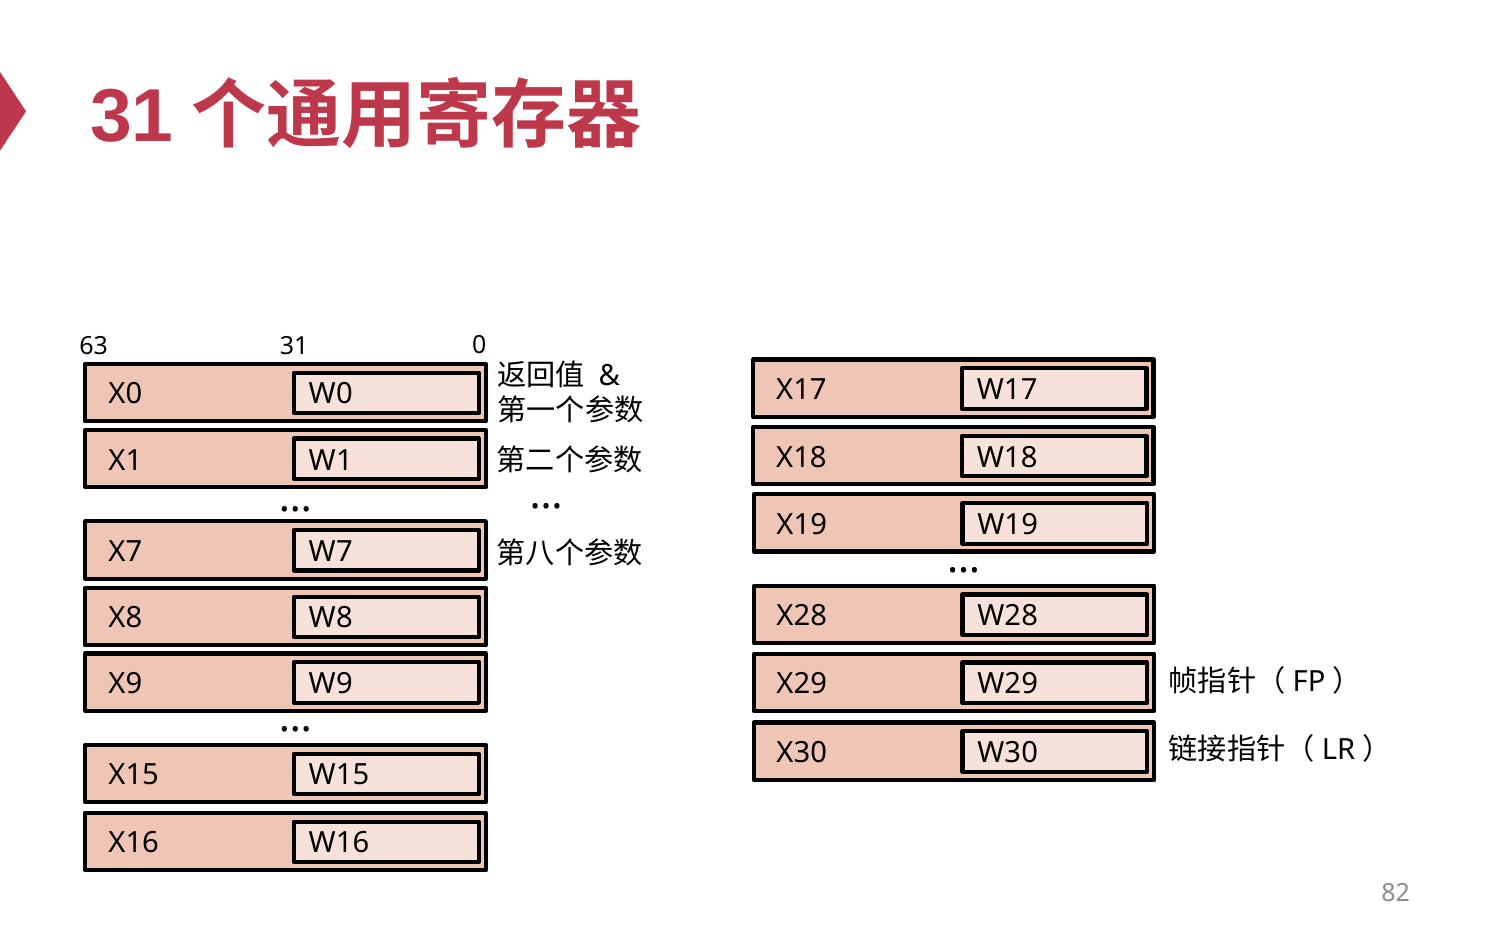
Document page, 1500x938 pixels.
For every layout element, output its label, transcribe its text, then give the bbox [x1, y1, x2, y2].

text_box [83, 519, 488, 581]
text_box [410, 752, 481, 796]
text_box [1078, 592, 1149, 637]
text_box 链接指针（LR） [1153, 723, 1450, 774]
text_box W17 [962, 363, 1078, 413]
text_box X8 [93, 591, 259, 641]
text_box W9 [294, 656, 379, 707]
slide_number 82 [1074, 868, 1425, 919]
text_box X1 [93, 433, 259, 484]
text_box 31 [265, 321, 324, 367]
text_box X18 [761, 430, 927, 481]
text_box X9 [93, 656, 259, 707]
text_box X19 [761, 497, 928, 548]
text_box [751, 357, 1156, 419]
text_box [379, 660, 481, 705]
text_box [379, 595, 481, 639]
text_box [83, 362, 482, 423]
text_box [410, 820, 481, 864]
text_box [83, 586, 488, 647]
text_box [83, 743, 488, 804]
text_box W16 [293, 816, 410, 867]
text_box 第二个参数 [481, 433, 751, 484]
text_box [379, 436, 481, 481]
text_box 63 [64, 321, 123, 367]
text_box X30 [761, 725, 928, 776]
text_box W30 [962, 725, 1078, 776]
text_box W0 [294, 367, 379, 417]
text_box X28 [761, 589, 928, 639]
text_box W8 [294, 591, 379, 641]
text_box W15 [293, 748, 410, 798]
text_box [1066, 501, 1149, 546]
text_box [83, 428, 482, 489]
text_box X29 [761, 657, 928, 707]
text_box [83, 811, 488, 872]
text_box [751, 425, 1156, 486]
text_box [1078, 366, 1149, 411]
text_box [83, 651, 488, 713]
text_box X7 [93, 524, 259, 575]
text_box [327, 481, 488, 489]
text_box W7 [294, 524, 379, 575]
text_box … [514, 459, 578, 525]
text_box [752, 492, 1156, 554]
text_box W28 [962, 589, 1078, 639]
title 31个通用寄存器 [75, 37, 1425, 186]
text_box 0 [457, 321, 502, 366]
text_box [379, 371, 481, 415]
text_box … [264, 682, 327, 748]
text_box [752, 720, 1156, 782]
text_box … [932, 522, 995, 588]
text_box X0 [93, 367, 259, 417]
text_box W29 [962, 657, 1078, 707]
text_box [1078, 729, 1149, 774]
text_box … [264, 462, 327, 528]
text_box X17 [761, 363, 927, 413]
text_box W19 [962, 497, 1066, 548]
text_box 第八个参数 [481, 526, 753, 577]
text_box 帧指针（FP） [1153, 654, 1450, 705]
text_box X15 [93, 748, 259, 798]
text_box W18 [962, 430, 1078, 481]
text_box W1 [294, 433, 379, 484]
text_box [752, 652, 1156, 713]
text_box [379, 528, 481, 573]
text_box [1078, 434, 1149, 478]
text_box [1078, 660, 1149, 705]
text_box X16 [93, 816, 259, 867]
text_box [752, 584, 1156, 645]
text_box 返回值 & 第一个参数 [482, 348, 659, 433]
